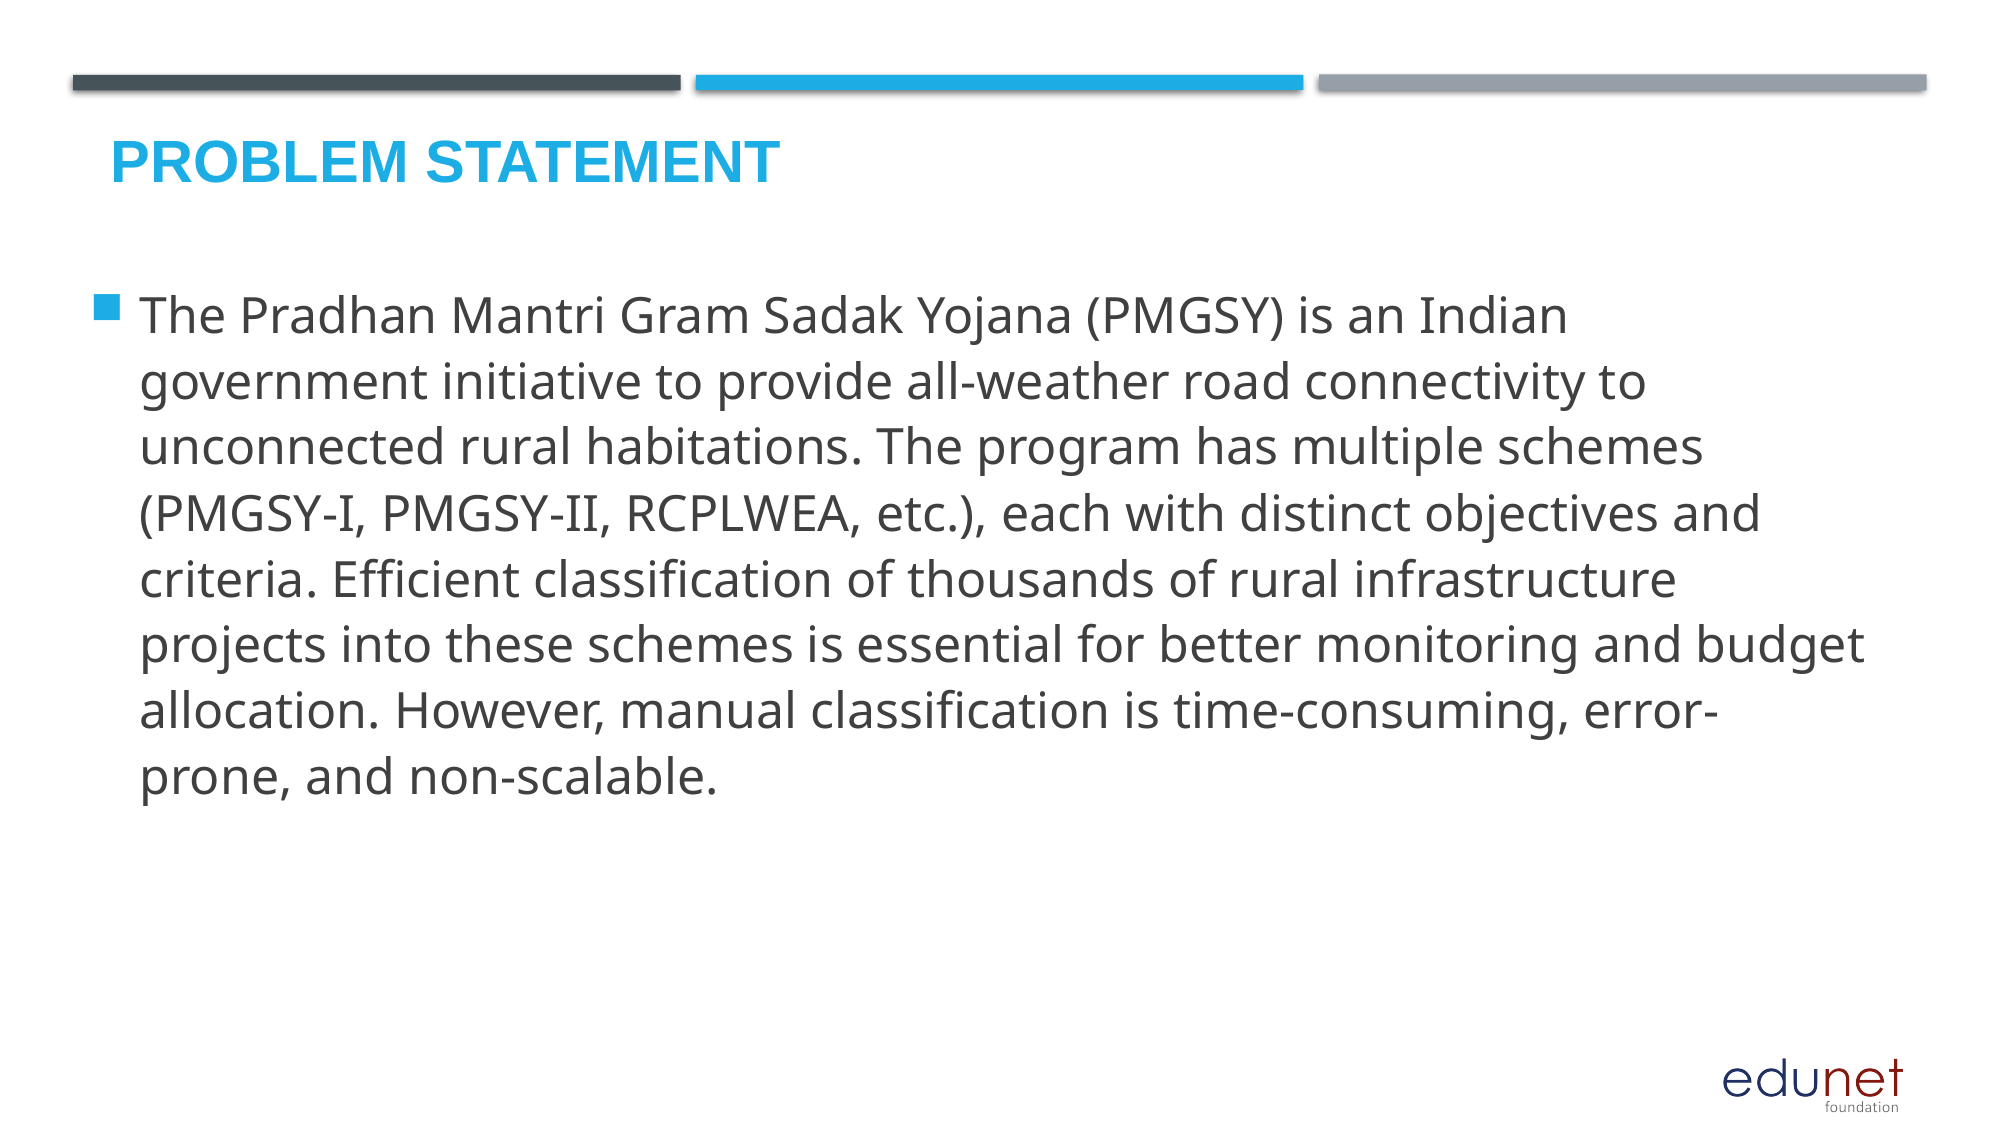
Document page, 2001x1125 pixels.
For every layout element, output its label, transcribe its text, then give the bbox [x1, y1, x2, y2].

picture [1719, 1056, 1905, 1116]
list The Pradhan Mantri Gram Sadak Yojana (PMGSY) is an Indian government initiative to provide all-weather road connectivity to unconnected rural habitations. The program has multiple schemes (PMGSY-I, PMGSY-II, RCPLWEA, etc.), each with distinct objectives and criteria. Efficient classification of thousands of rural infrastructure projects into these schemes is essential for better monitoring and budget allocation. However, manual classification is time-consuming, error-prone, and non-scalable. [74, 203, 1884, 879]
title Problem Statement [95, 115, 1905, 203]
